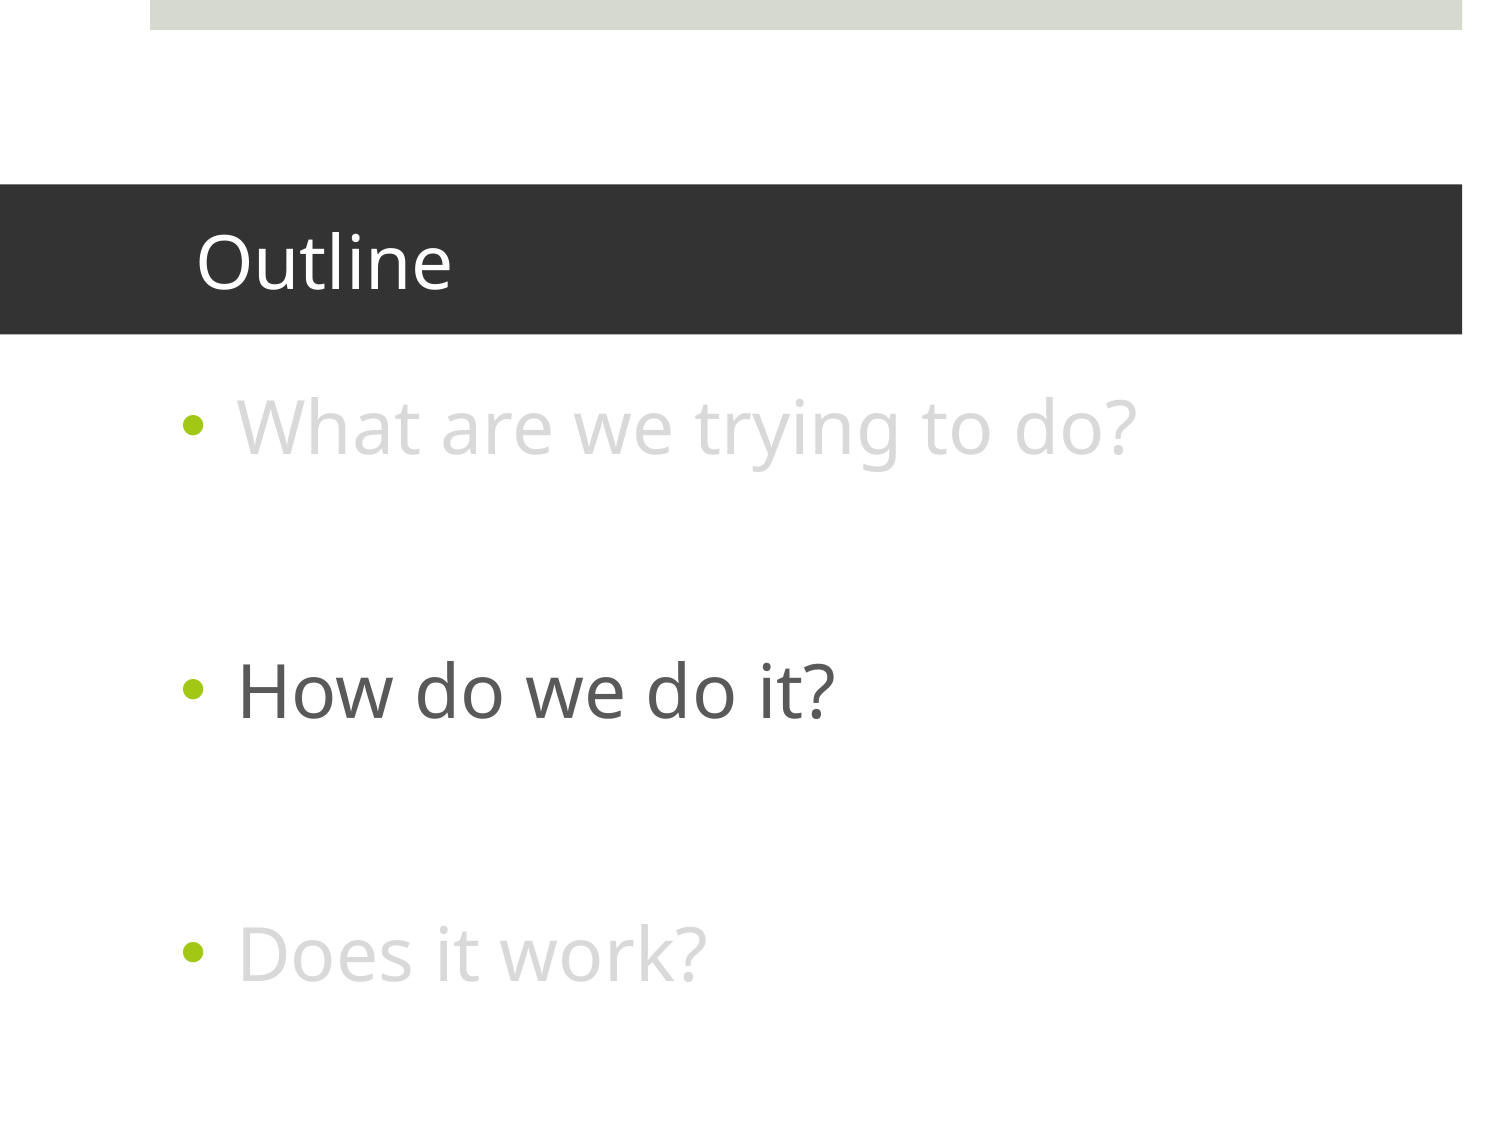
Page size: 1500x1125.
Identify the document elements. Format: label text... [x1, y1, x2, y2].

title Outline [0, 184, 1463, 335]
list What are we trying to do? How do we do it? Does it work? [165, 372, 1500, 975]
